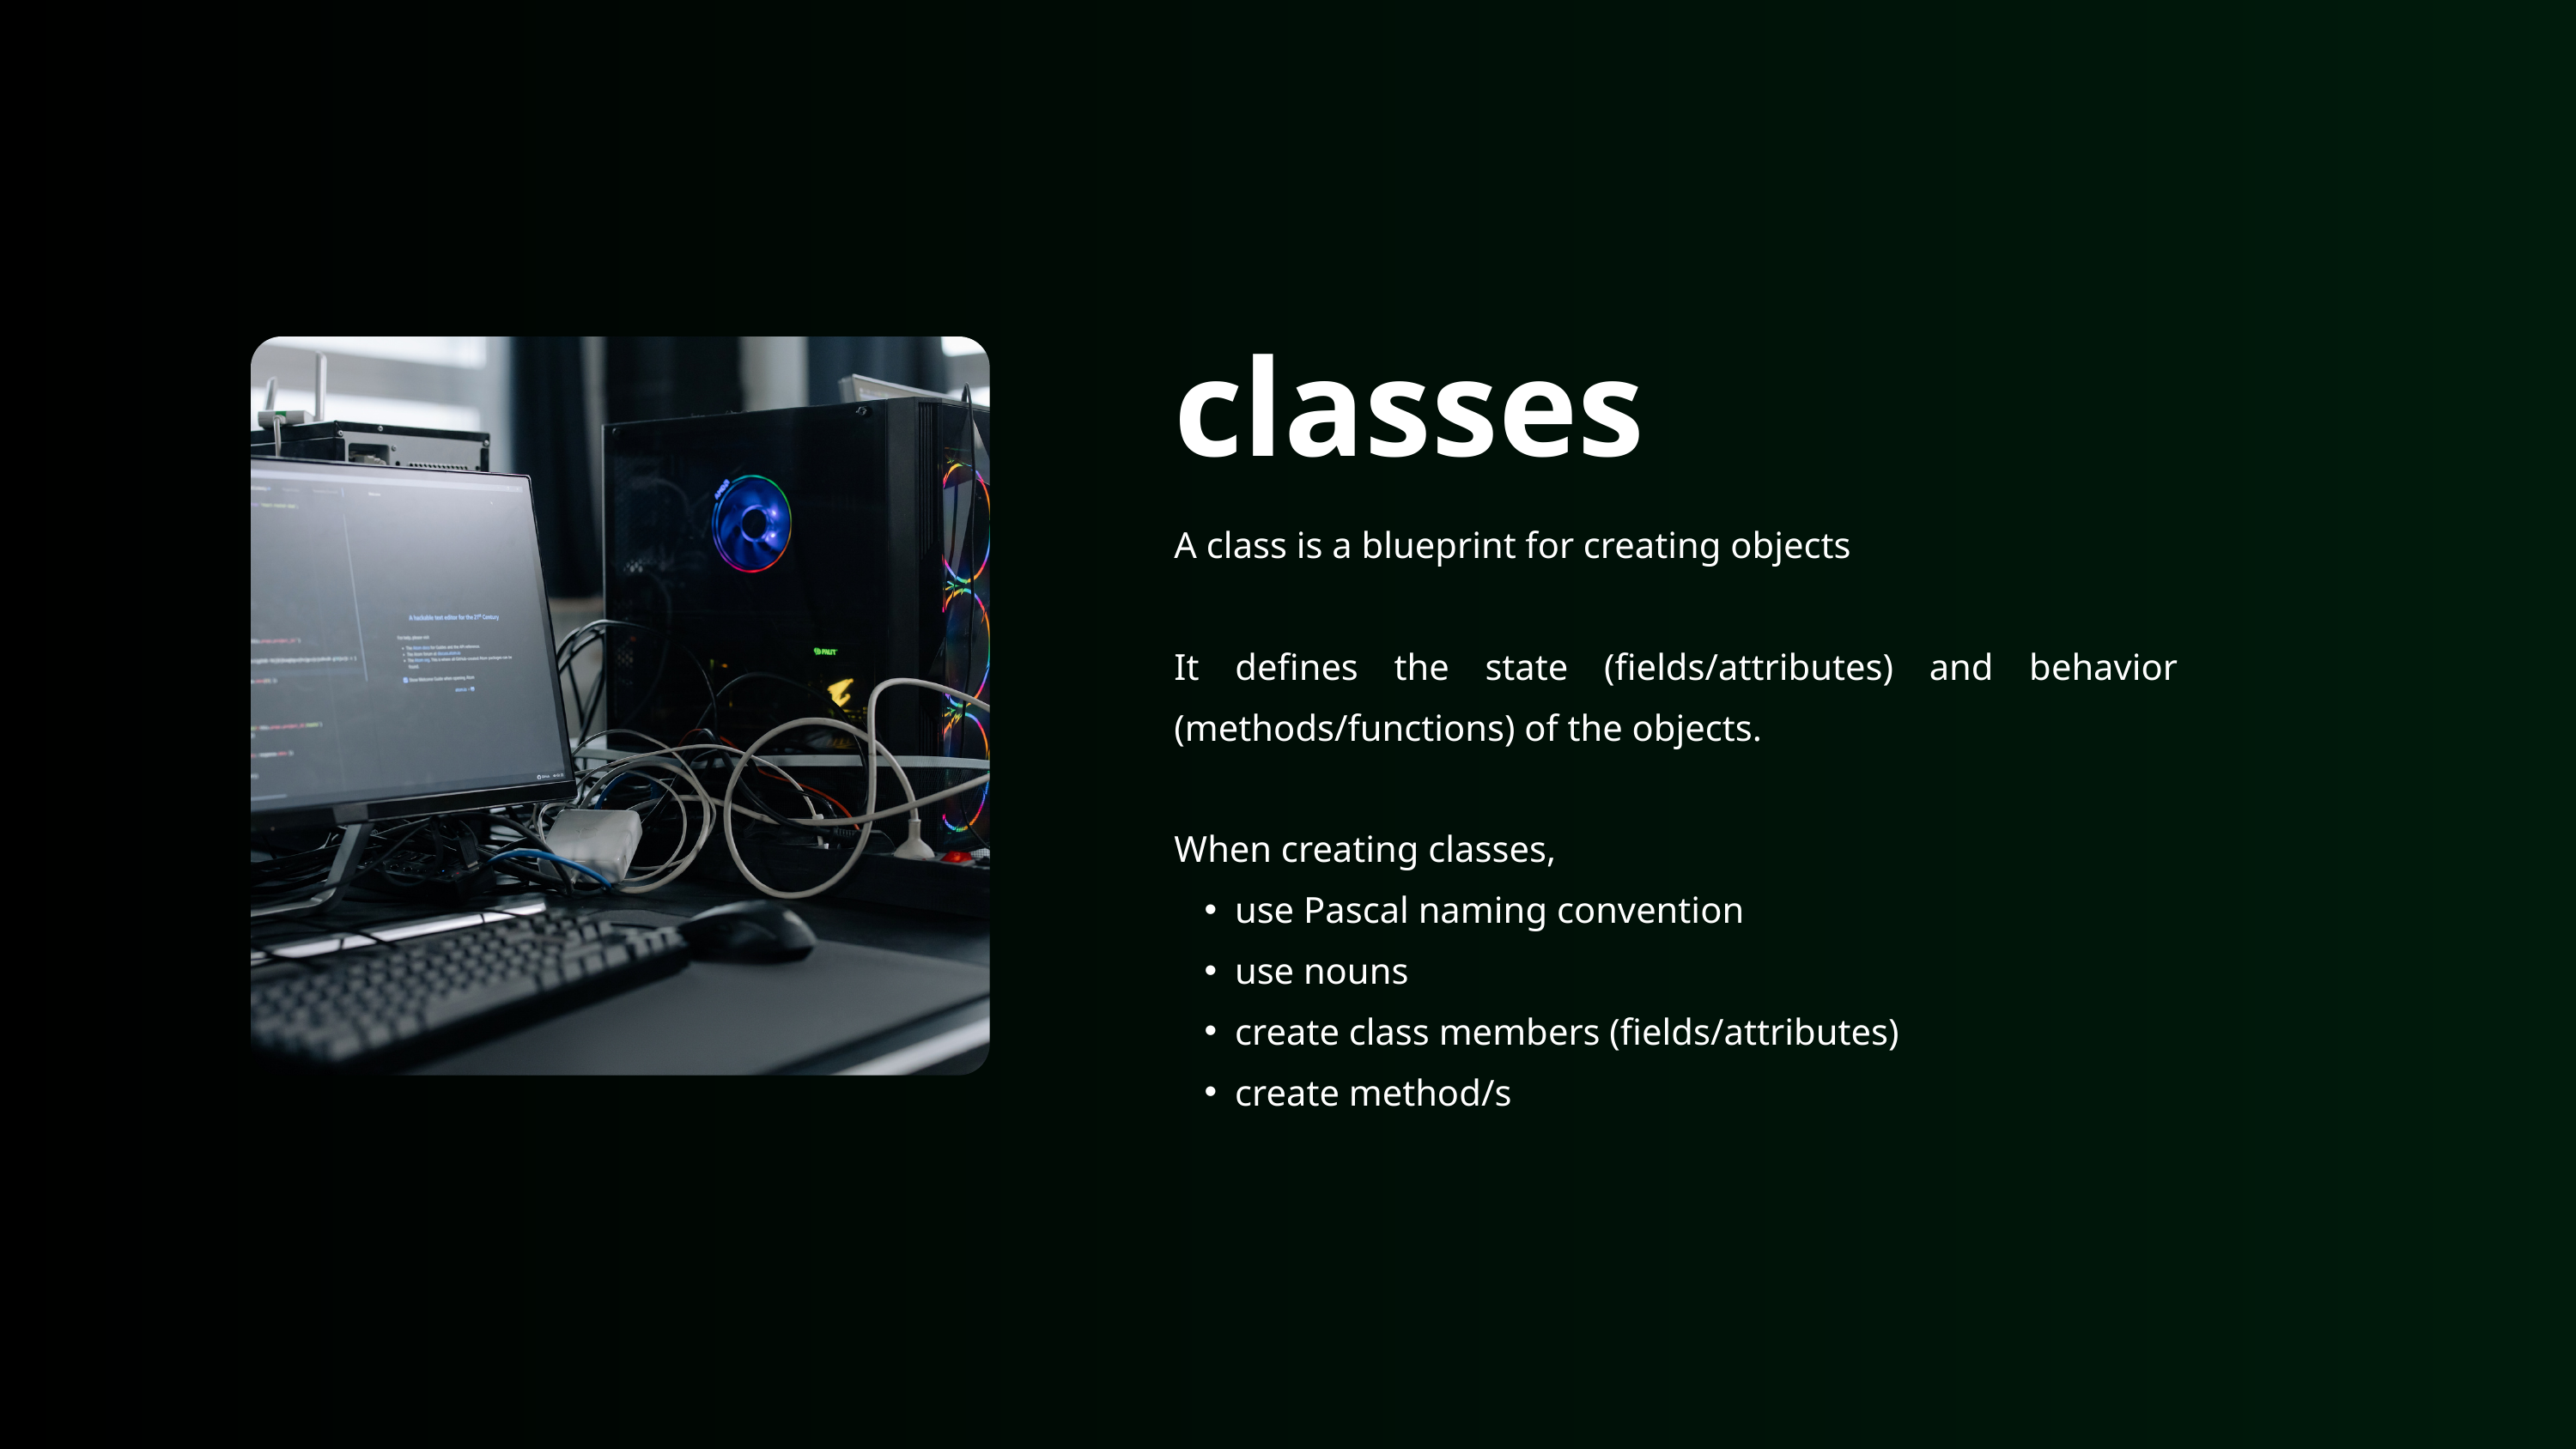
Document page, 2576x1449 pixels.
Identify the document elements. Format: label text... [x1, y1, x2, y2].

text_box A class is a blueprint for creating objects It defines the state (fields/attributes) and behavior (methods/functions) of the objects. When creating classes, use Pascal naming convention use nouns create class members (fields/attributes) create method/s [1174, 505, 2178, 1174]
text_box classes [1174, 339, 2193, 483]
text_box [250, 336, 990, 1076]
